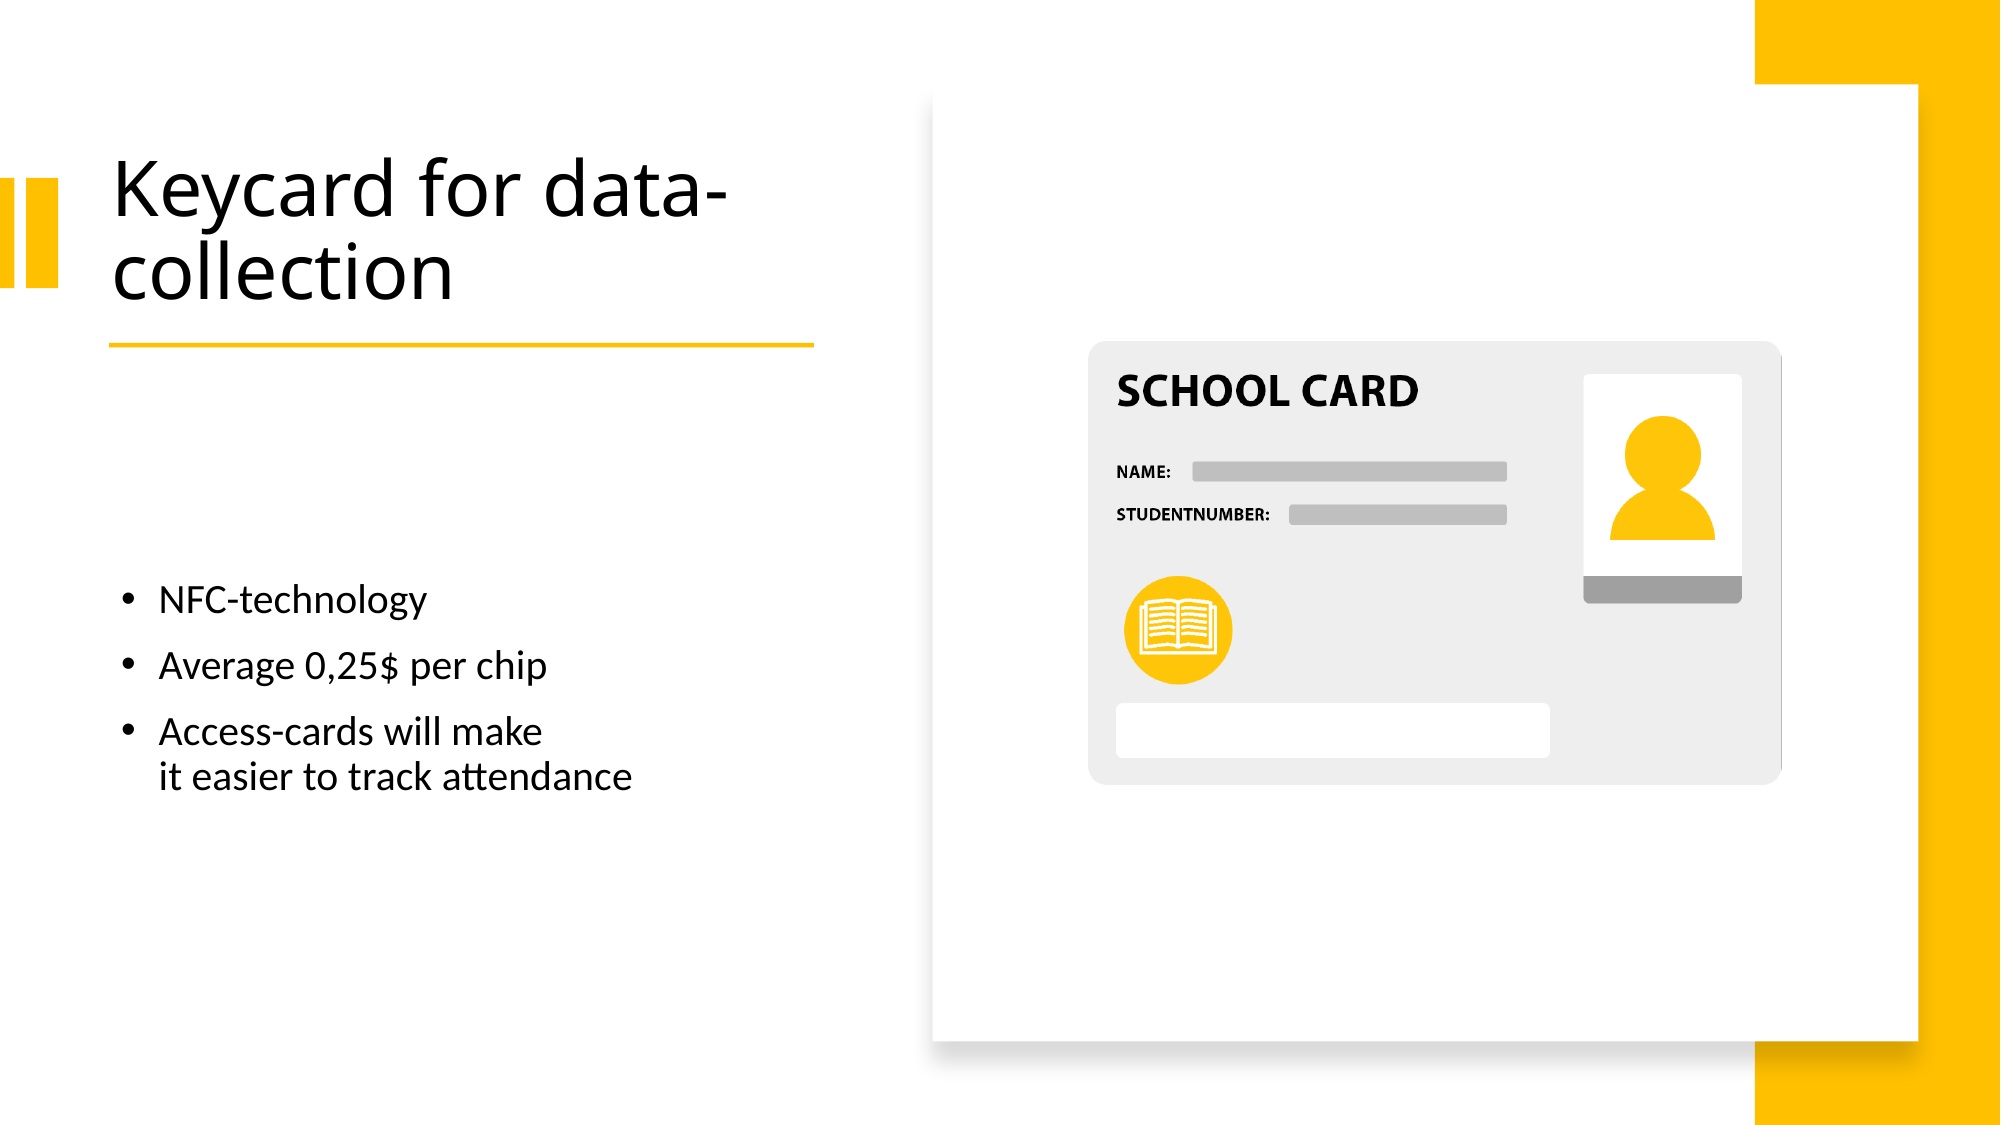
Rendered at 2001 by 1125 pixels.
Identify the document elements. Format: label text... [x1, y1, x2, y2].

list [980, 131, 1871, 994]
title Keycard for data-collection [96, 140, 845, 326]
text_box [0, 177, 59, 289]
text_box NFC-technology Average 0,25$ per chip Access-cards will make it easier to track attendance [96, 362, 845, 1016]
text_box [0, 0, 1754, 1125]
text_box [932, 83, 1919, 1042]
text_box [1754, 0, 2000, 1125]
text_box [108, 342, 815, 348]
